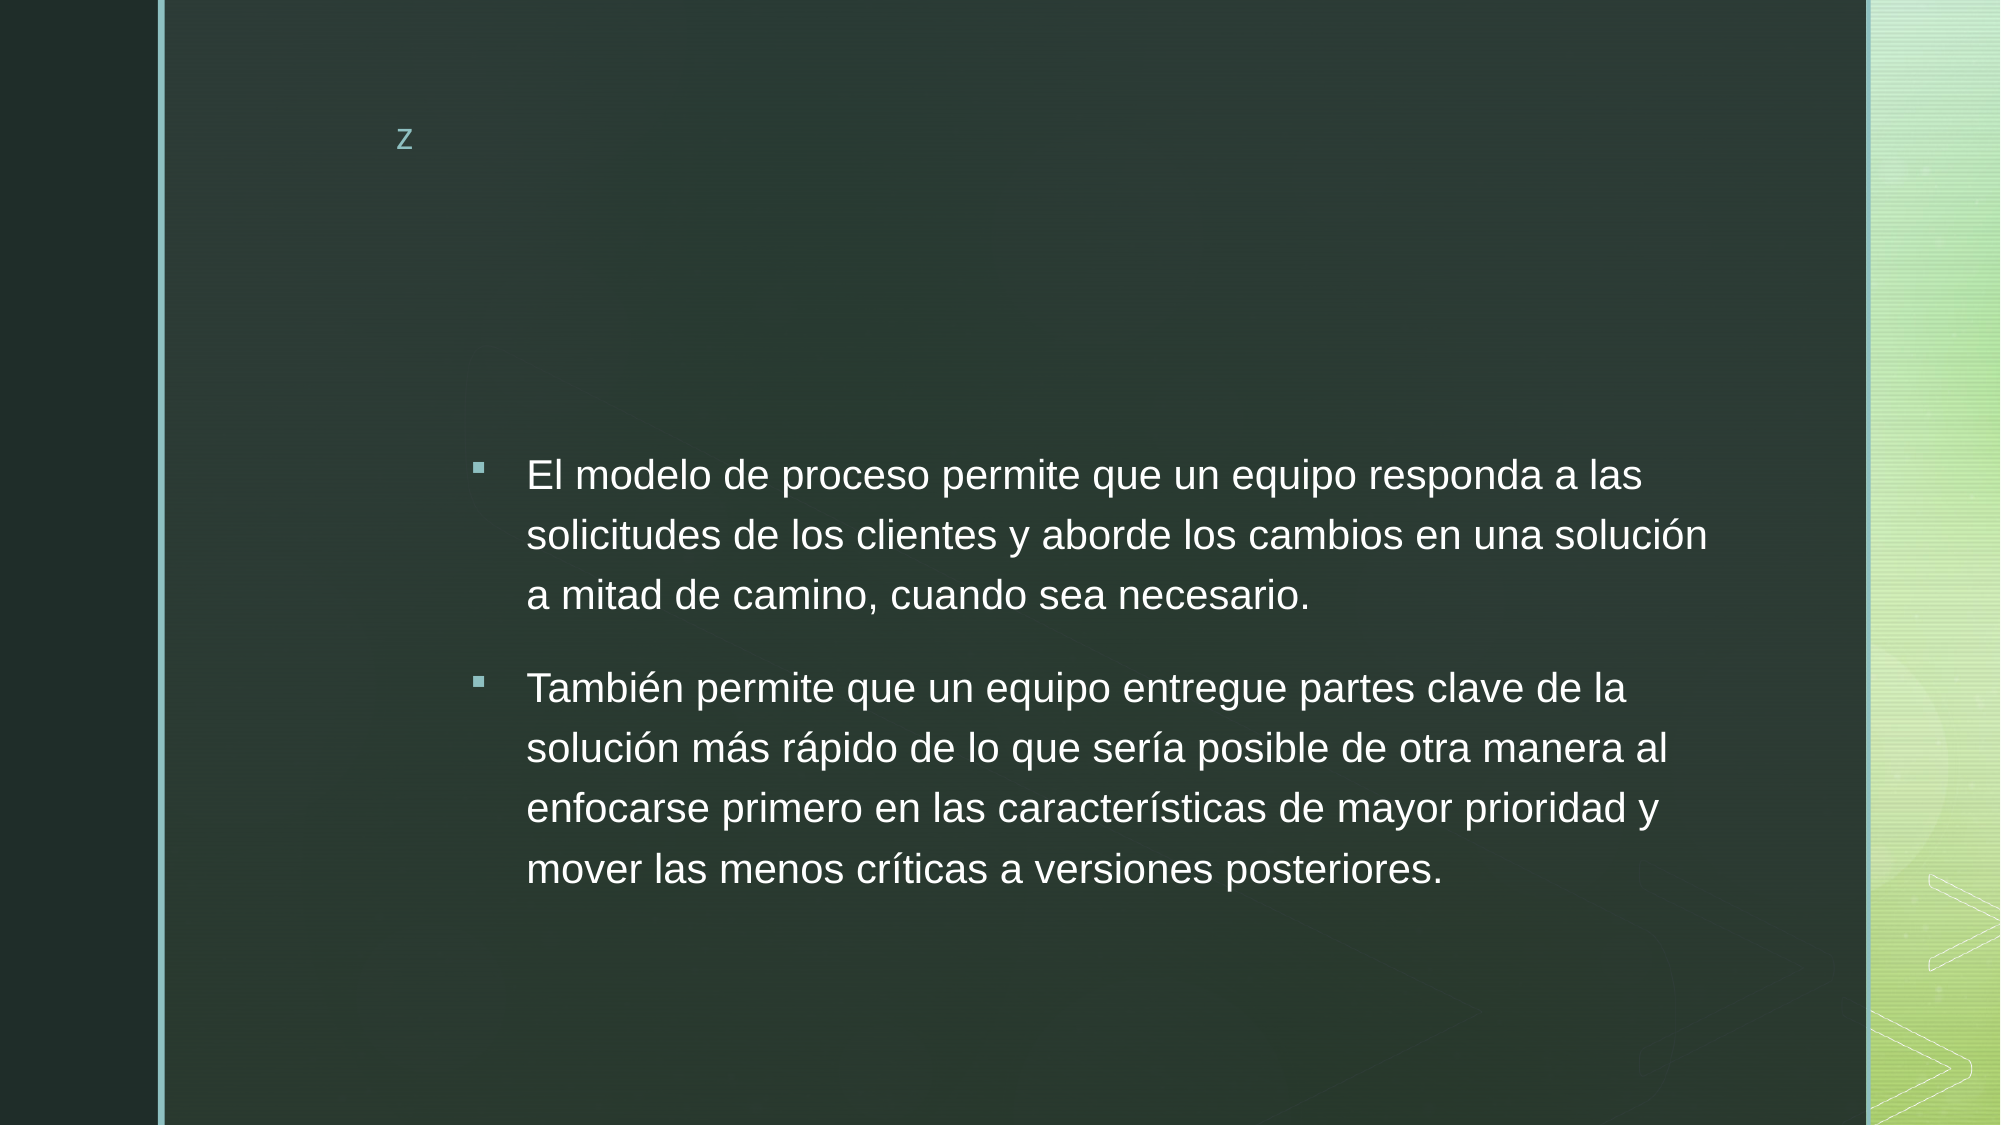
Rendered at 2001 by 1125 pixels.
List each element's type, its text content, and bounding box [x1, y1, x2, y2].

list El modelo de proceso permite que un equipo responda a las solicitudes de los clientes y aborde los cambios en una solución a mitad de camino, cuando sea necesario. También permite que un equipo entregue partes clave de la solución más rápido de lo que sería posible de otra manera al enfocarse primero en las características de mayor prioridad y mover las menos críticas a versiones posteriores. [454, 336, 1734, 993]
picture [1871, 0, 2001, 1125]
